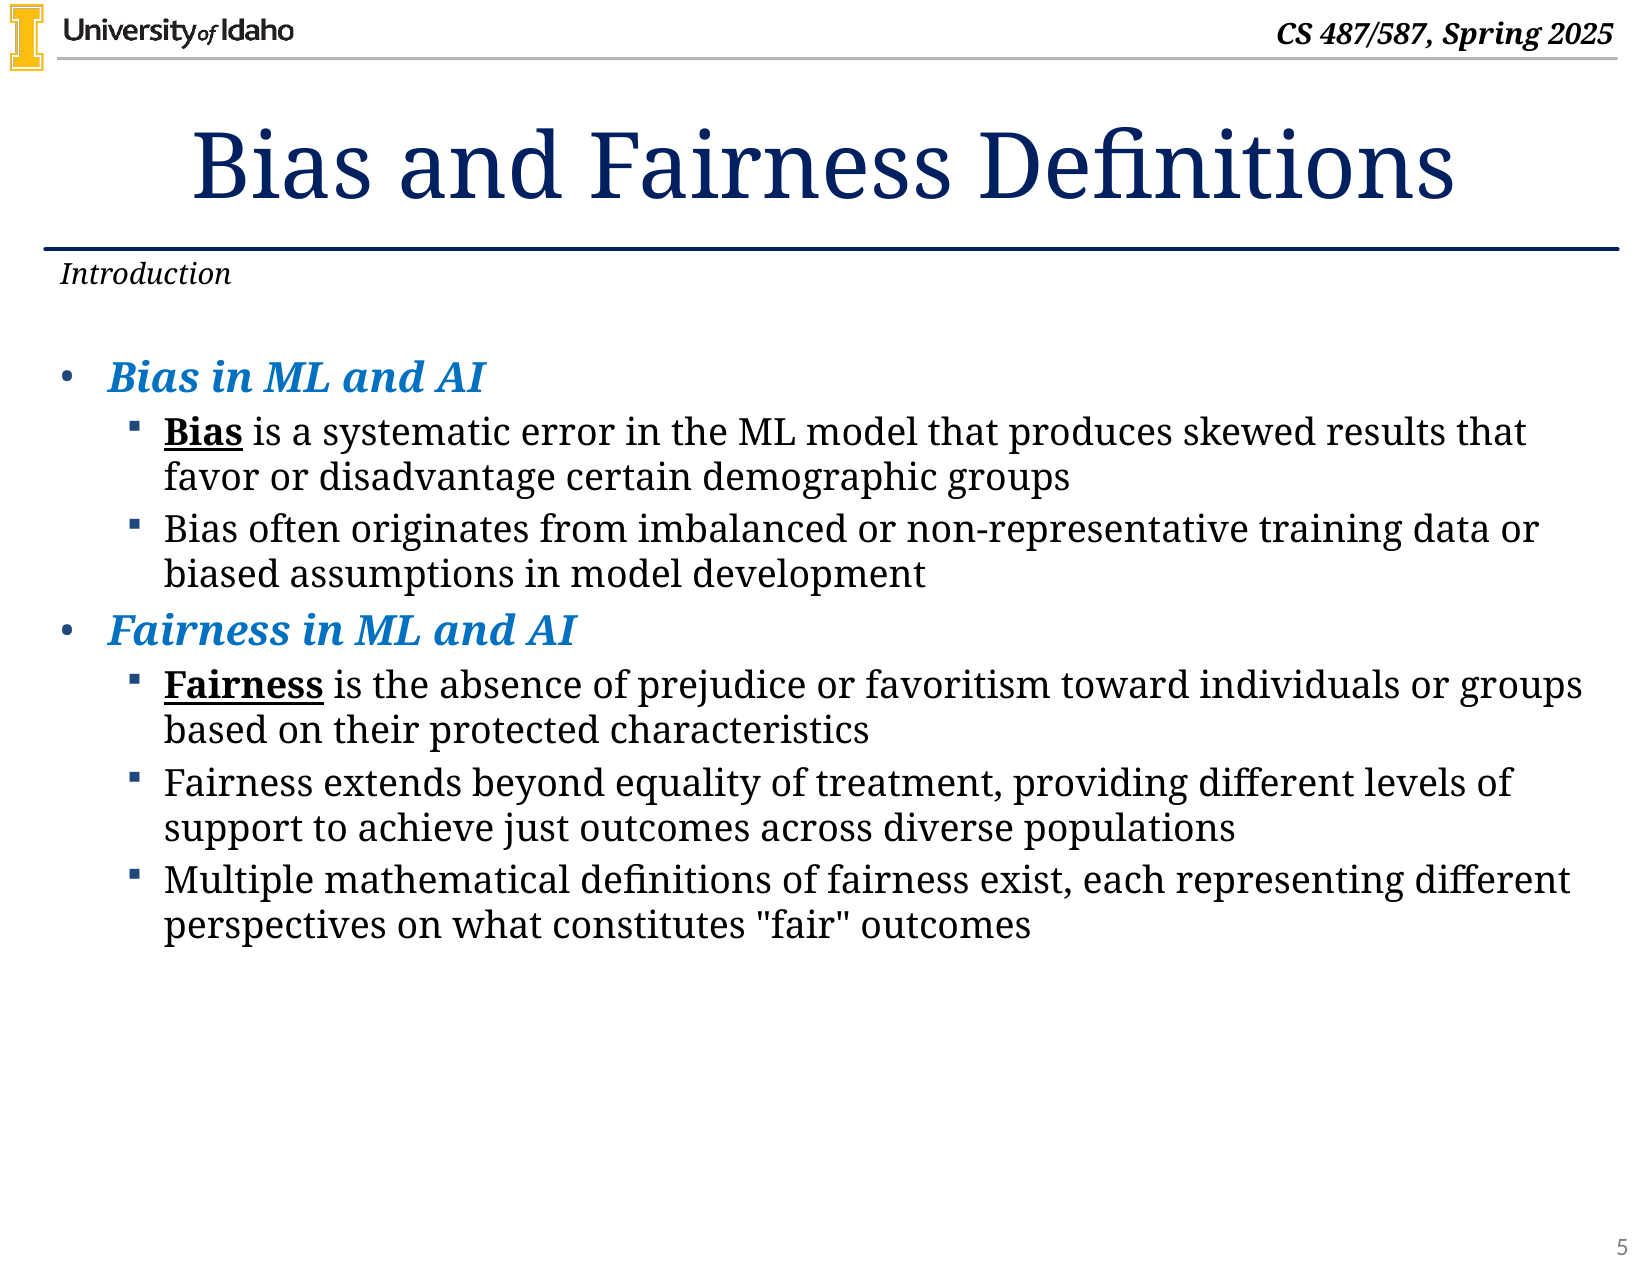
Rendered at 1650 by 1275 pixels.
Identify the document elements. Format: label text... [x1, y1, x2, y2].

list Bias in ML and AI Bias is a systematic error in the ML model that produces skewed results that favor or disadvantage certain demographic groups Bias often originates from imbalanced or non-representative training data or biased assumptions in model development Fairness in ML and AI Fairness is the absence of prejudice or favoritism toward individuals or groups based on their protected characteristics Fairness extends beyond equality of treatment, providing different levels of support to achieve just outcomes across diverse populations Multiple mathematical definitions of fairness exist, each representing different perspectives on what constitutes "fair" outcomes [45, 342, 1618, 1240]
picture [57, 2, 294, 52]
picture [9, 4, 48, 71]
list Introduction [45, 247, 1062, 306]
title Bias and Fairness Definitions [0, 75, 1650, 248]
